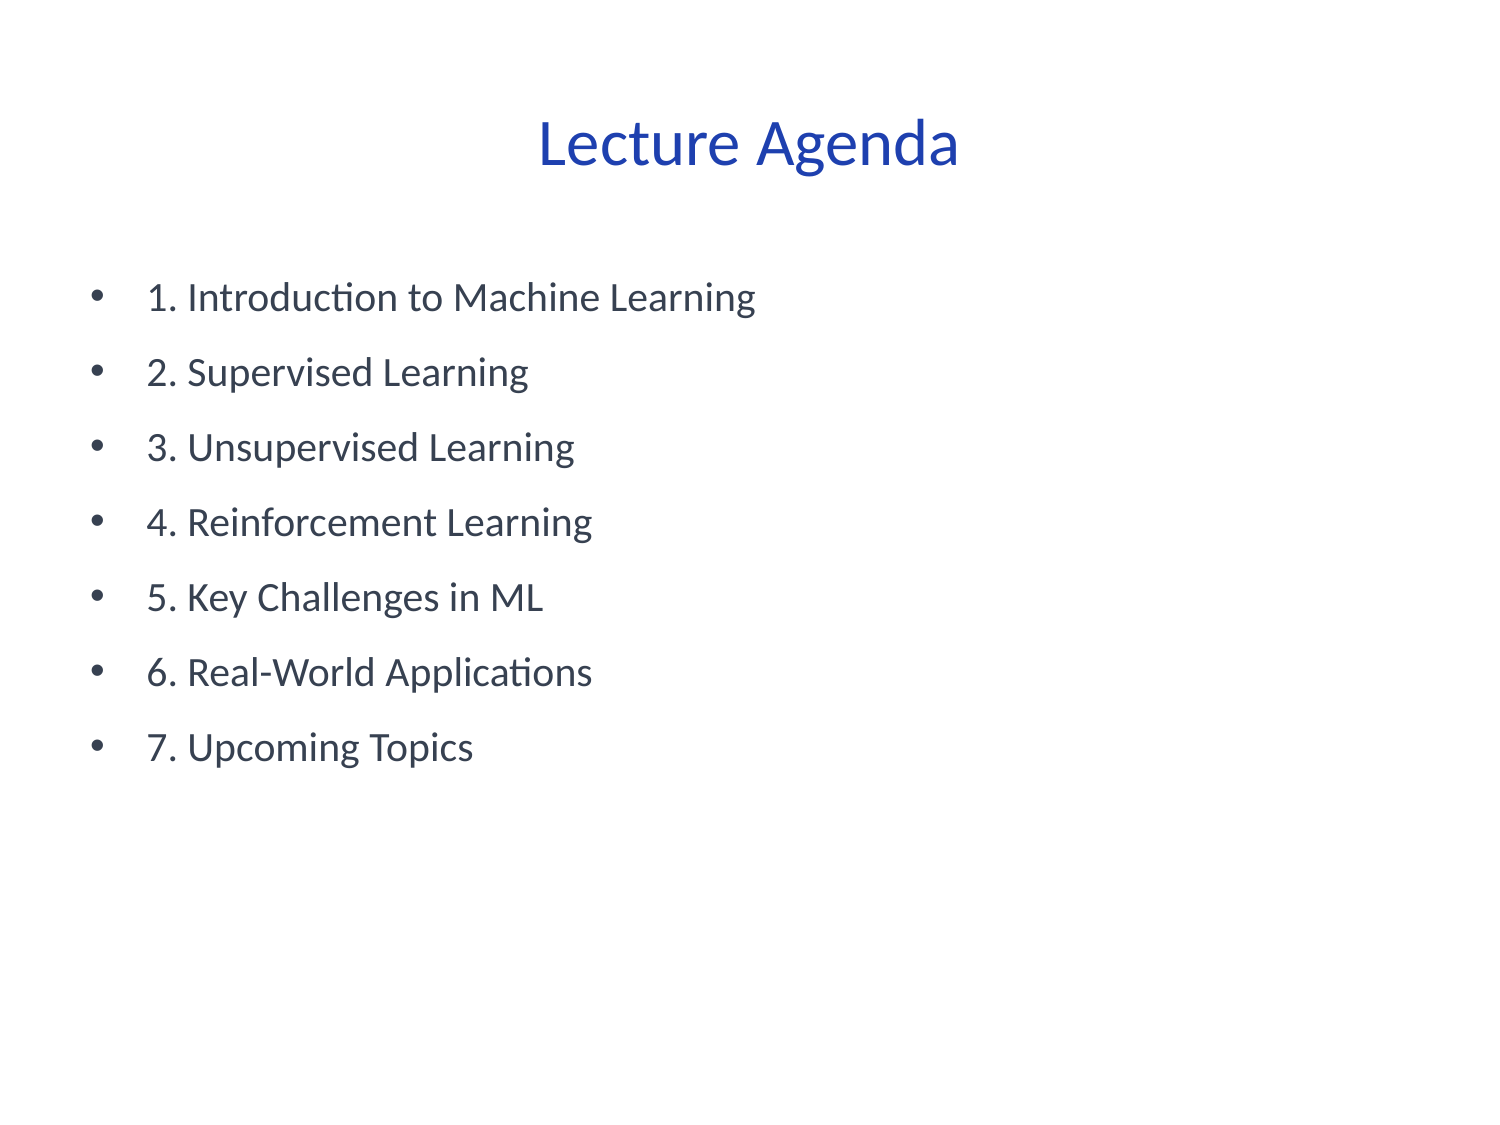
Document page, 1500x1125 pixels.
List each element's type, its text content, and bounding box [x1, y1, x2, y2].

list 1. Introduction to Machine Learning 2. Supervised Learning 3. Unsupervised Learning 4. Reinforcement Learning 5. Key Challenges in ML 6. Real-World Applications 7. Upcoming Topics [75, 262, 1425, 1005]
title Lecture Agenda [75, 45, 1425, 233]
